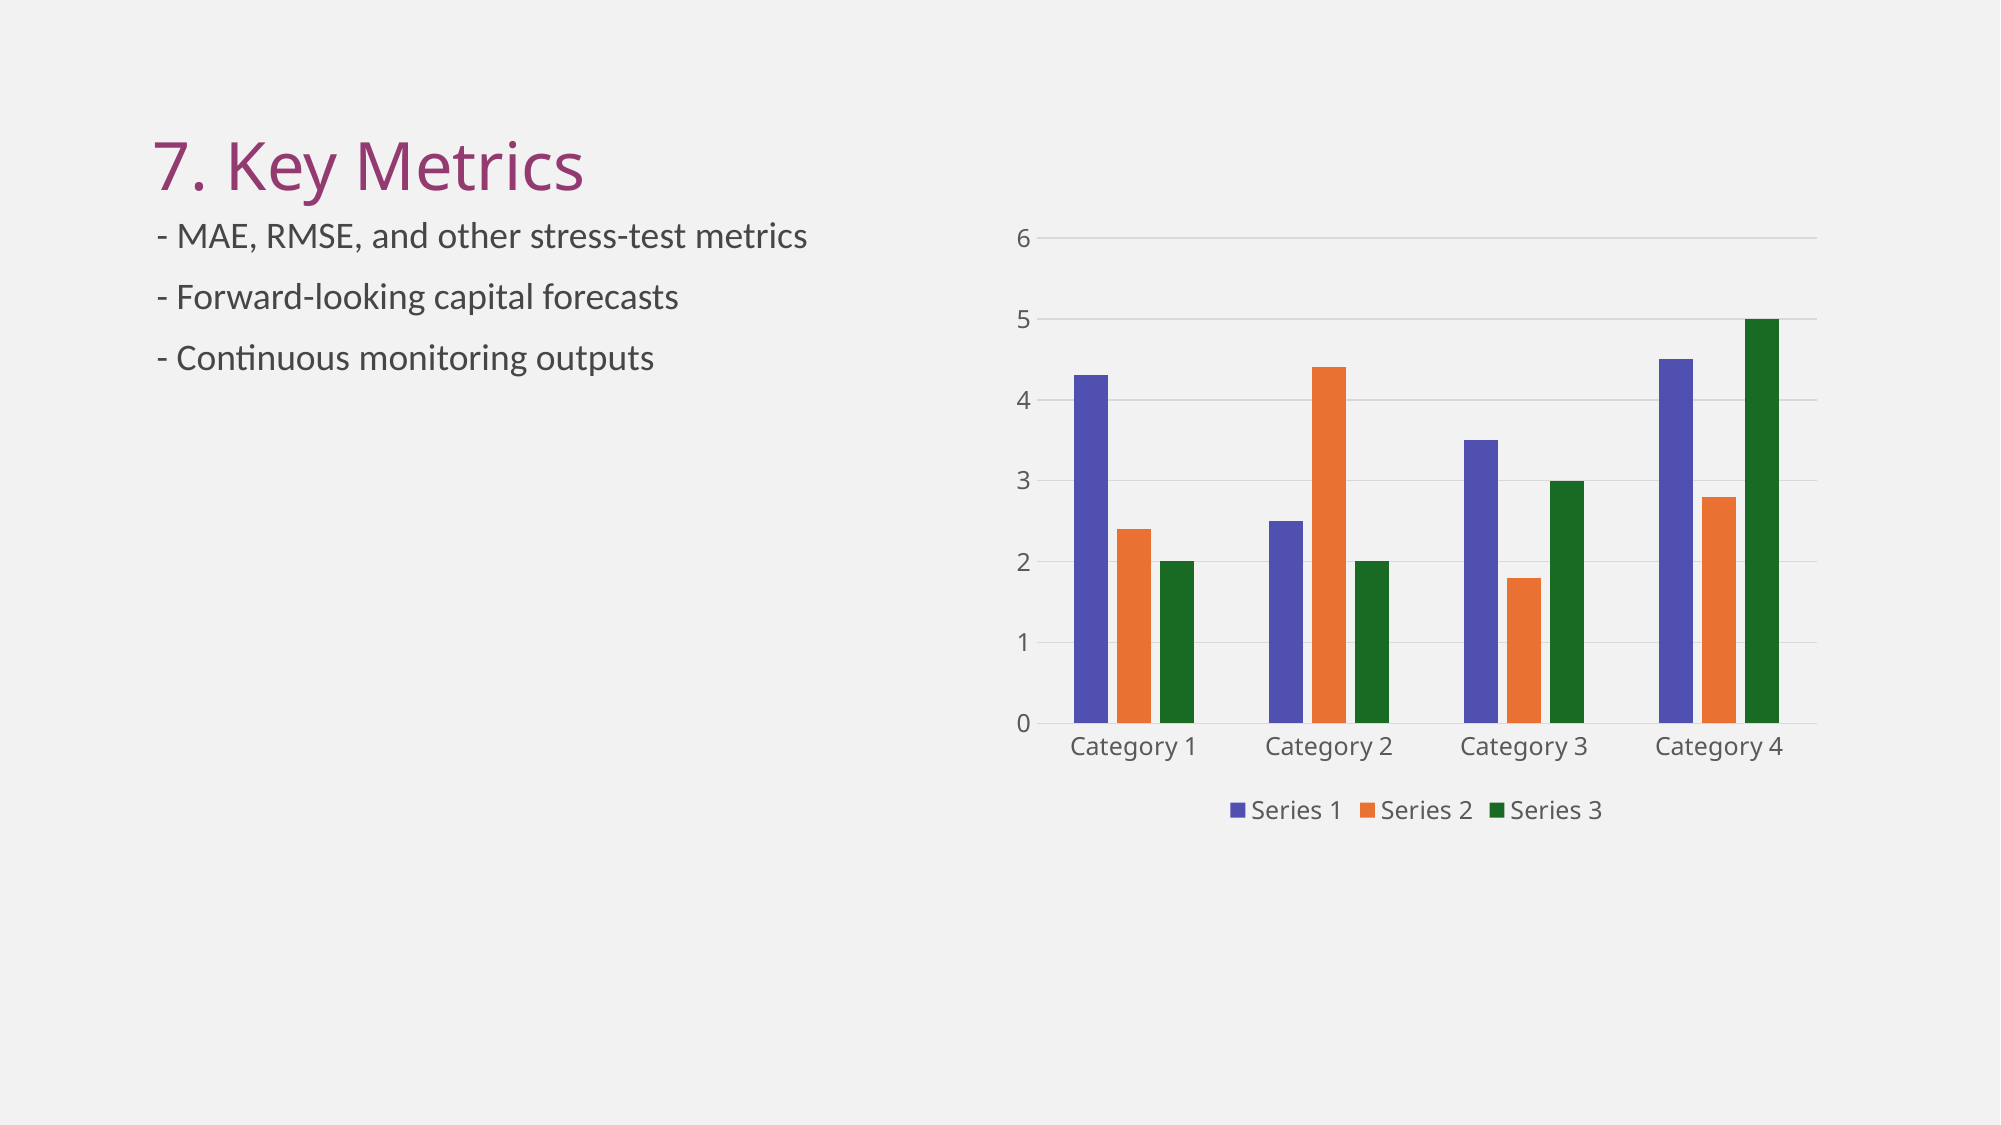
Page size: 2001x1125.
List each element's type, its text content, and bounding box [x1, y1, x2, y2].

title 7. Key Metrics [137, 59, 1863, 278]
list - MAE, RMSE, and other stress-test metrics - Forward-looking capital forecasts - Continuous monitoring outputs [104, 208, 938, 923]
chart [999, 207, 1834, 834]
